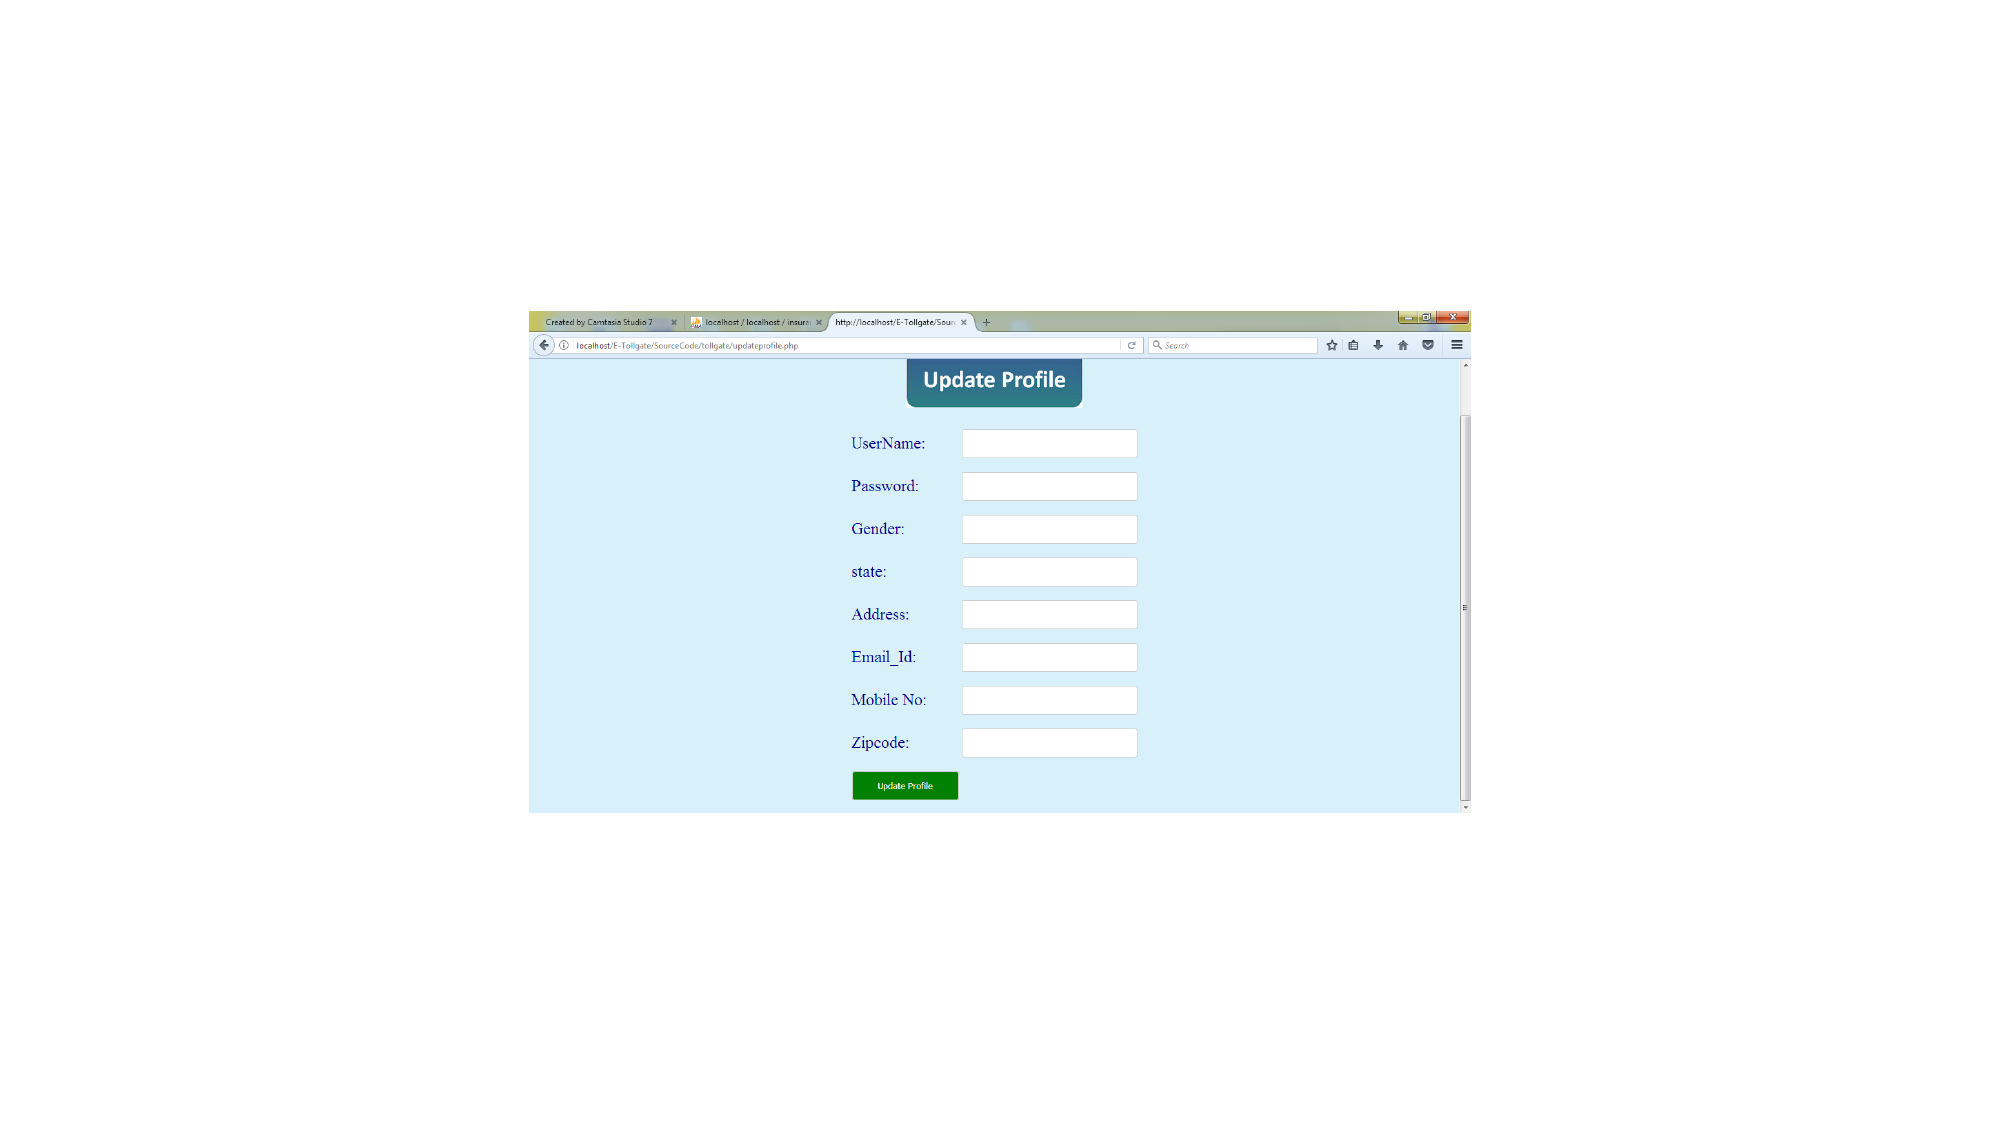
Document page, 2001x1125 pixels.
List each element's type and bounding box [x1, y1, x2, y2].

picture [529, 311, 1471, 813]
